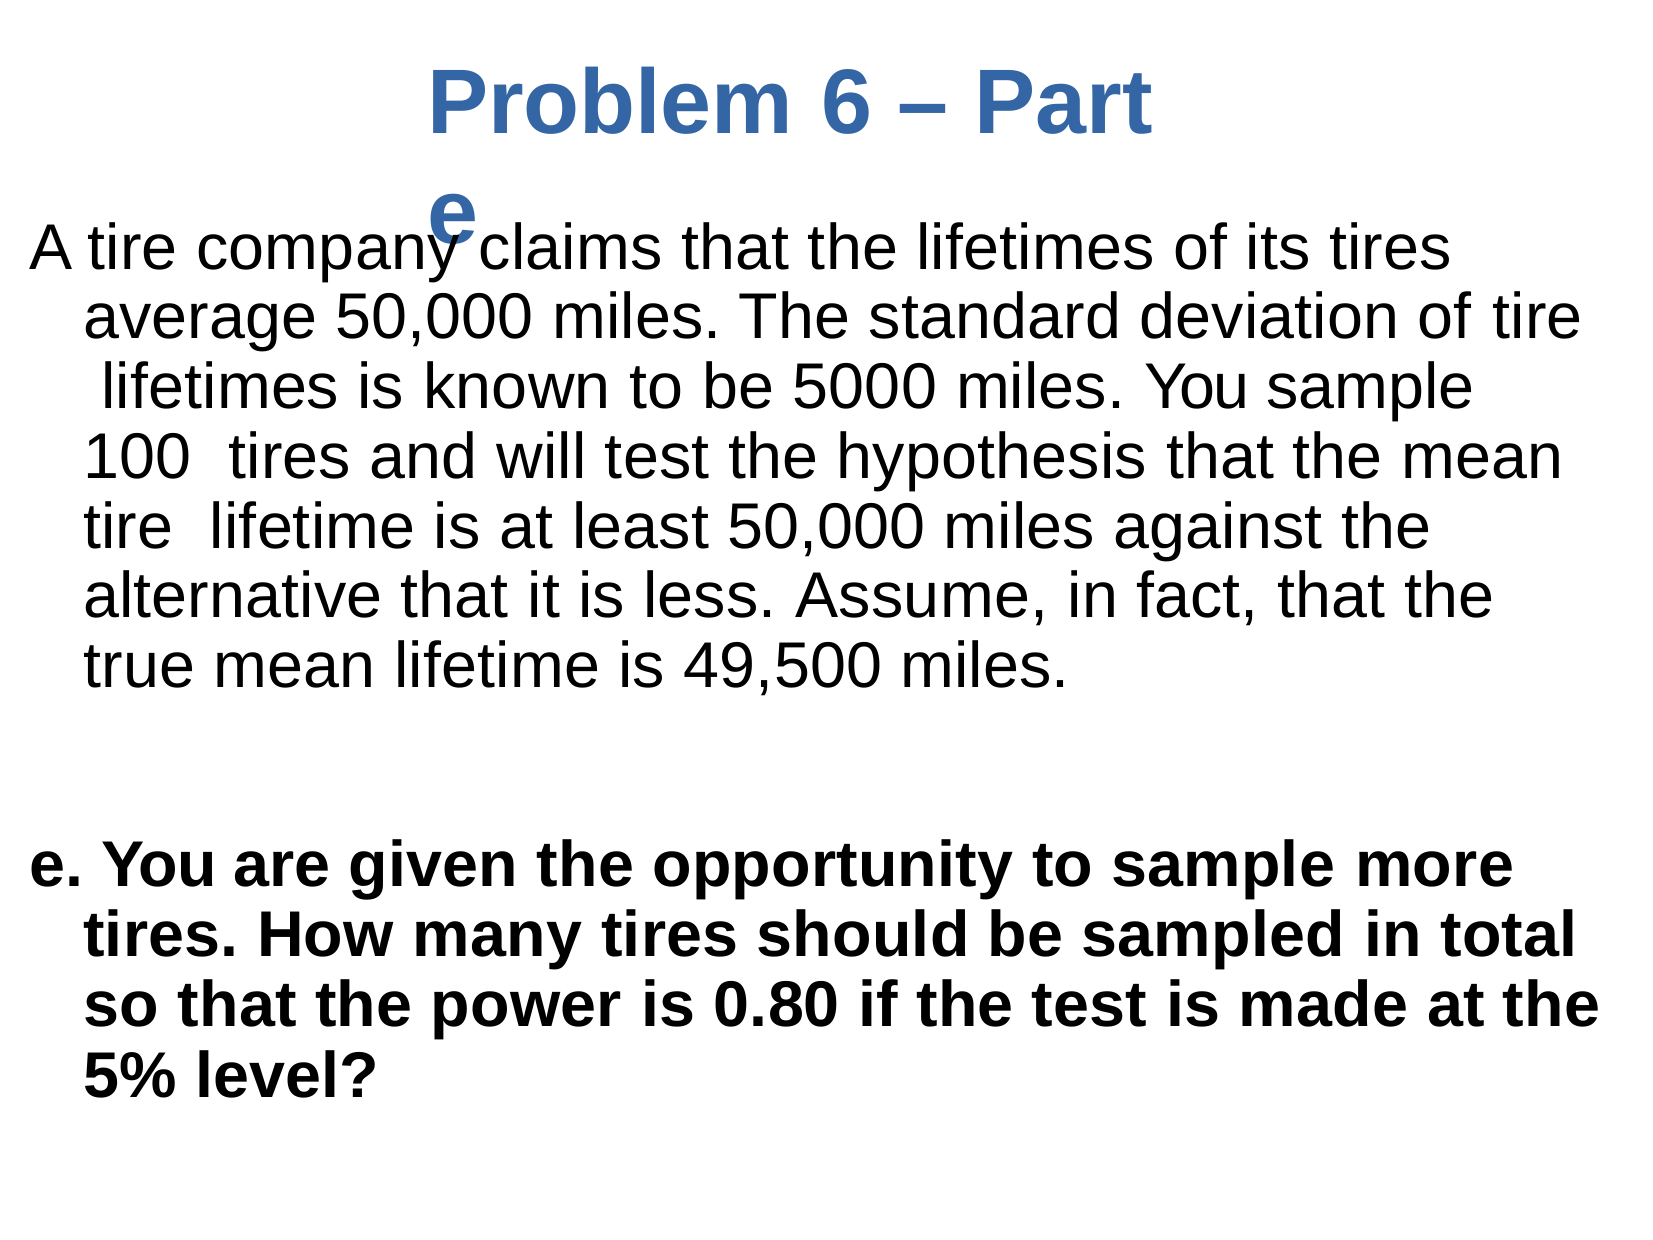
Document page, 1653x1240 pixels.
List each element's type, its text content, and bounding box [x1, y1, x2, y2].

text_box A tire company claims that the lifetimes of its tires average 50,000 miles. The standard deviation of tire lifetimes is known to be 5000 miles. You sample 100 tires and will test the hypothesis that the mean tire lifetime is at least 50,000 miles against the alternative that it is less. Assume, in fact, that the true mean lifetime is 49,500 miles. e. You are given the opportunity to sample more tires. How many tires should be sampled in total so that the power is 0.80 if the test is made at the [27, 203, 1607, 1041]
text_box 5% level? [81, 1041, 384, 1111]
title Problem 6 – Part e [425, 39, 1230, 203]
